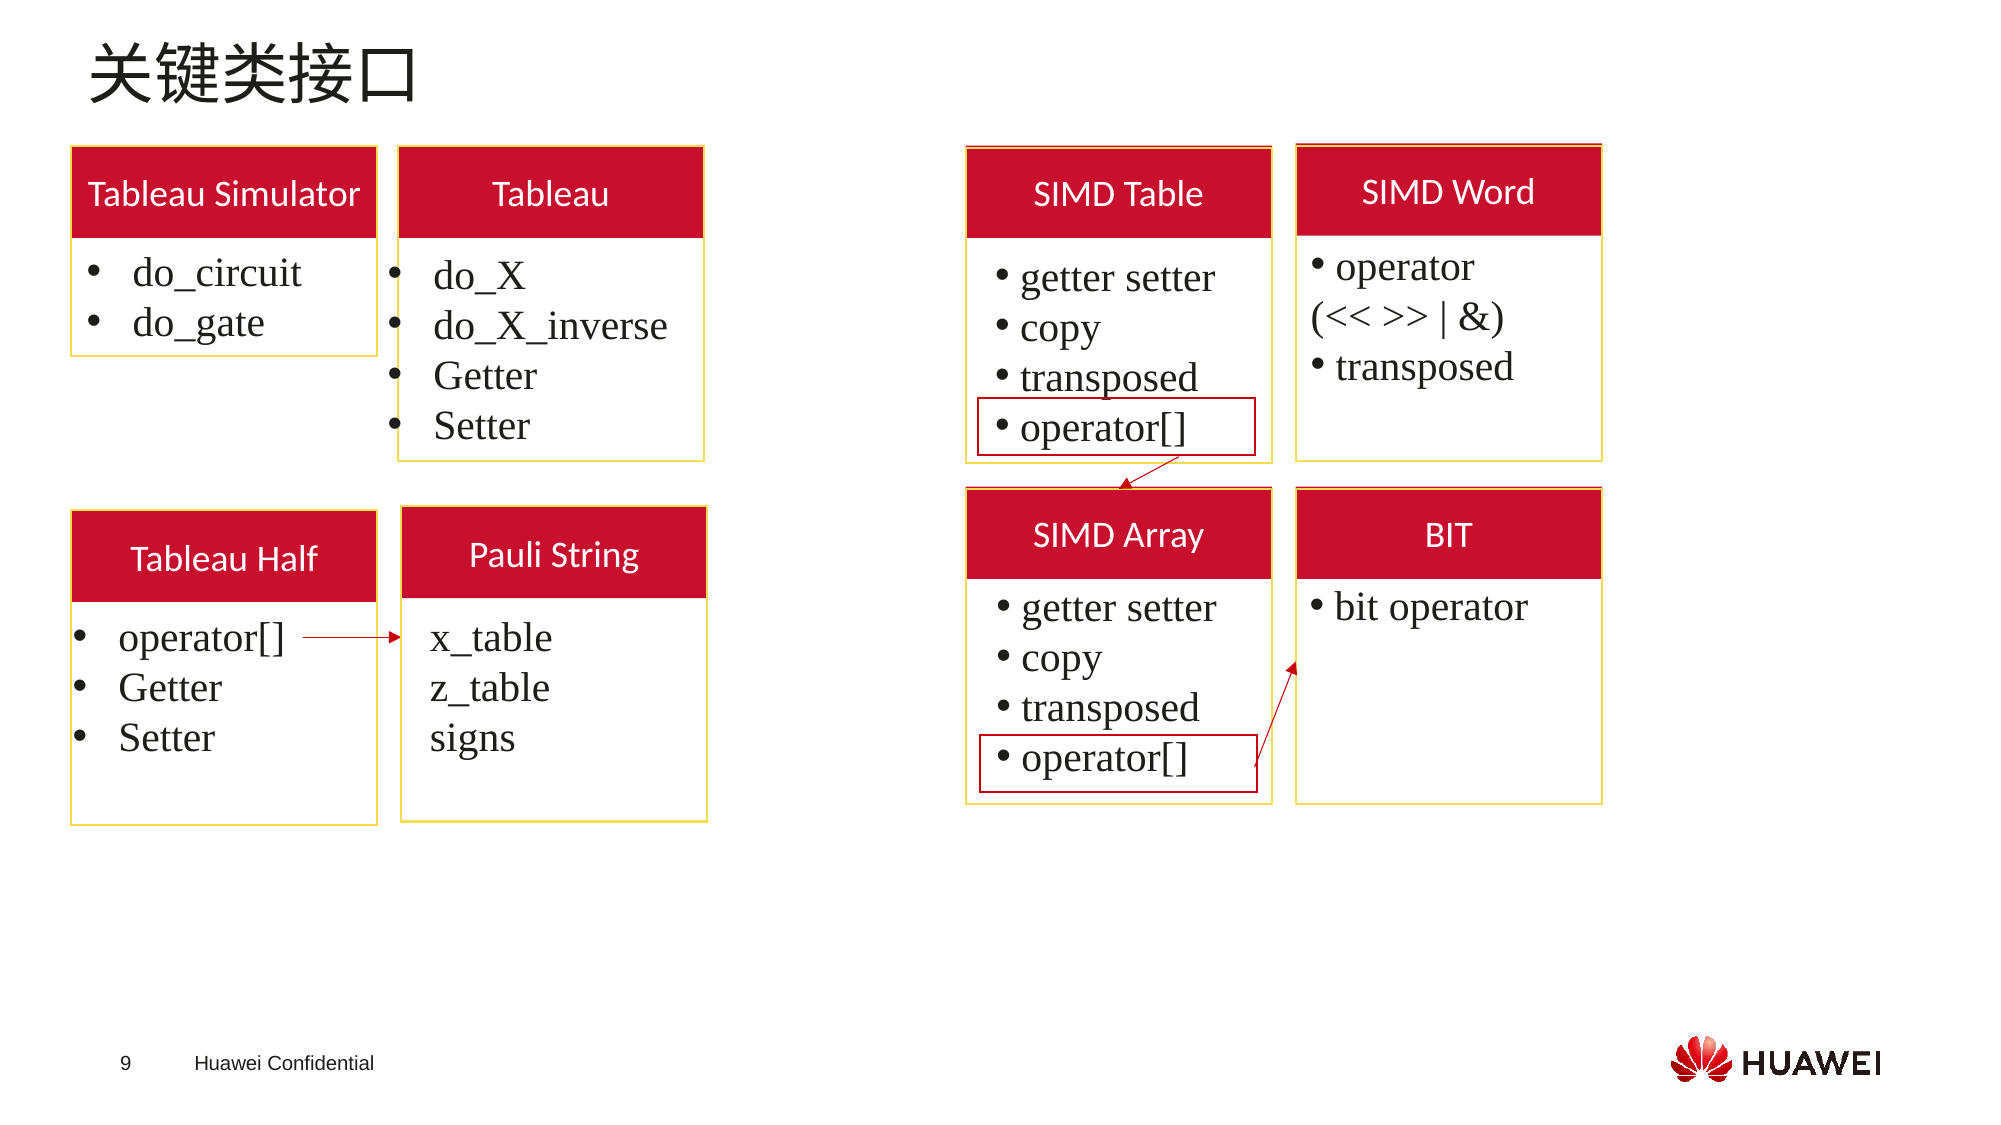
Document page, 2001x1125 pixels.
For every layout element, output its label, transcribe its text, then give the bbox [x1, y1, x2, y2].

text_box operator (<< >> | &) transposed [1295, 231, 1586, 447]
text_box x_table z_table signs [415, 602, 664, 768]
text_box [70, 145, 378, 240]
text_box 关键类接口 [72, 32, 437, 119]
text_box do_X do_X_inverse Getter Setter [333, 240, 731, 456]
text_box getter setter copy transposed operator[] [981, 572, 1379, 788]
text_box [1295, 488, 1603, 805]
text_box [70, 353, 333, 357]
text_box [965, 488, 1273, 805]
text_box [397, 145, 705, 240]
text_box [1295, 145, 1603, 462]
text_box operator[] Getter Setter [18, 602, 400, 768]
text_box [70, 768, 378, 826]
text_box [397, 456, 705, 462]
picture [1671, 1036, 1880, 1082]
text_box [400, 505, 708, 823]
text_box getter setter copy transposed operator[] [980, 241, 1378, 457]
text_box do_circuit do_gate [32, 237, 339, 353]
text_box bit operator [1294, 571, 1586, 637]
text_box [70, 509, 378, 602]
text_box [1254, 661, 1296, 767]
text_box [977, 397, 1256, 456]
text_box [965, 147, 1273, 464]
text_box [979, 734, 1258, 793]
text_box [1118, 459, 1179, 489]
